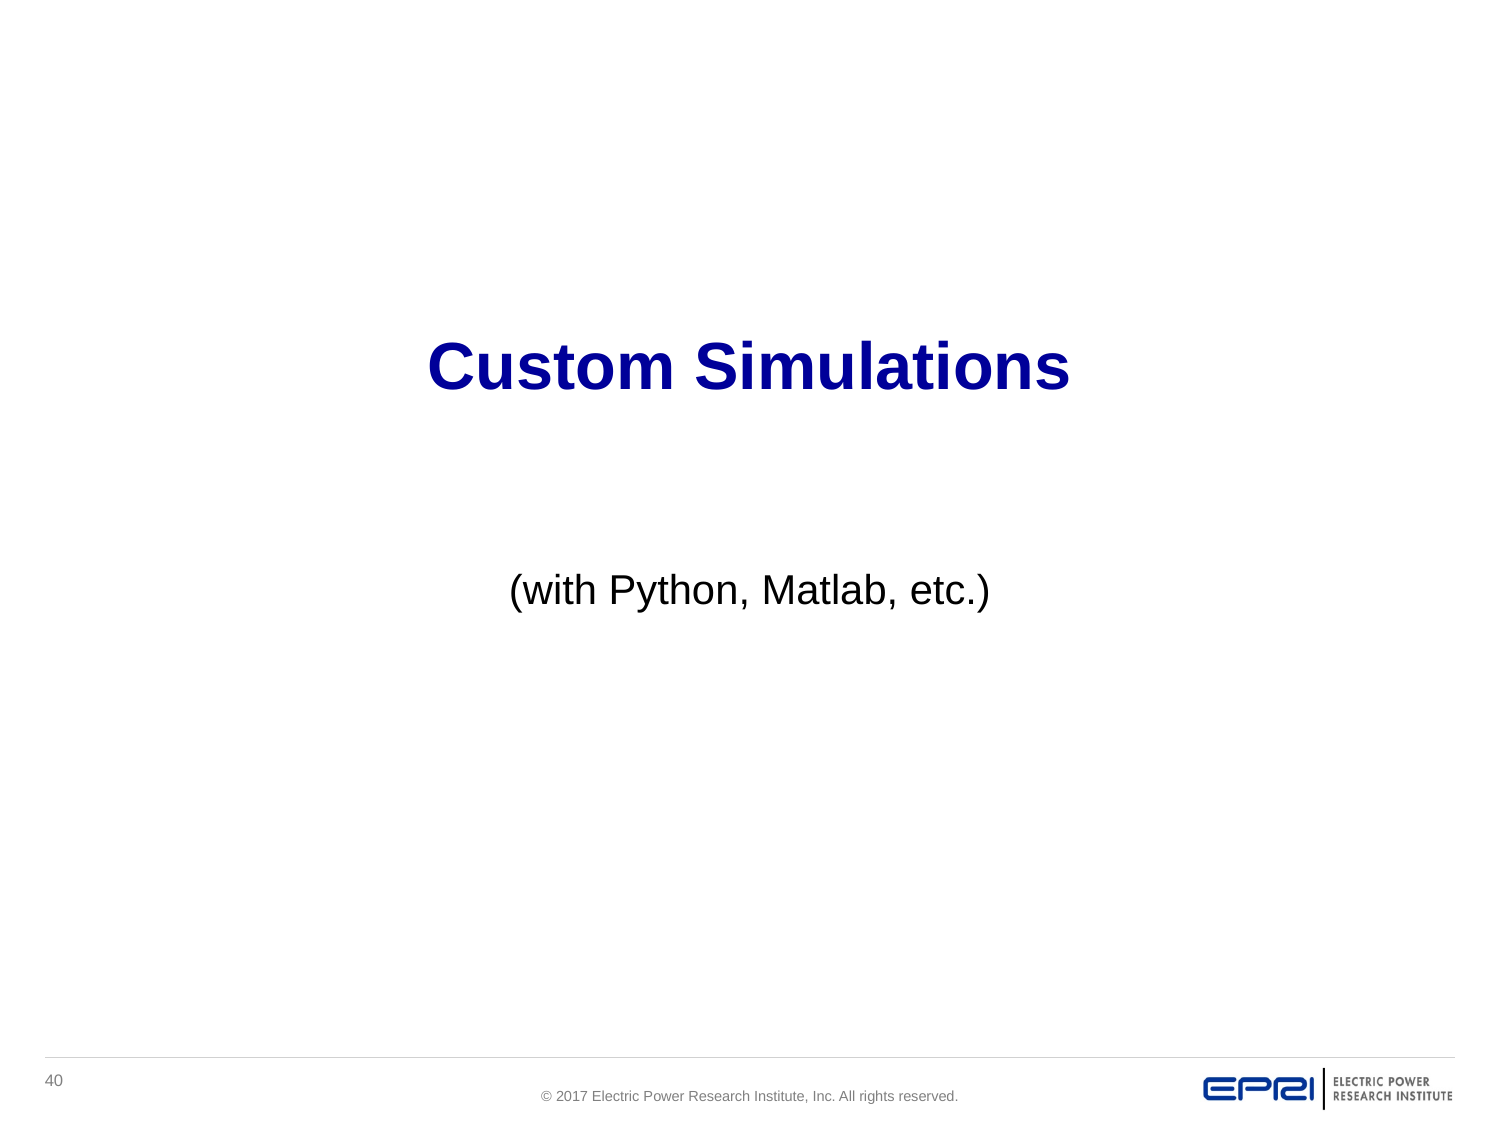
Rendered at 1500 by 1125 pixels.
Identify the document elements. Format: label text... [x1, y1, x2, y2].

list (with Python, Matlab, etc.) [59, 554, 1441, 811]
title Custom Simulations [59, 314, 1441, 541]
picture [1200, 1064, 1455, 1113]
